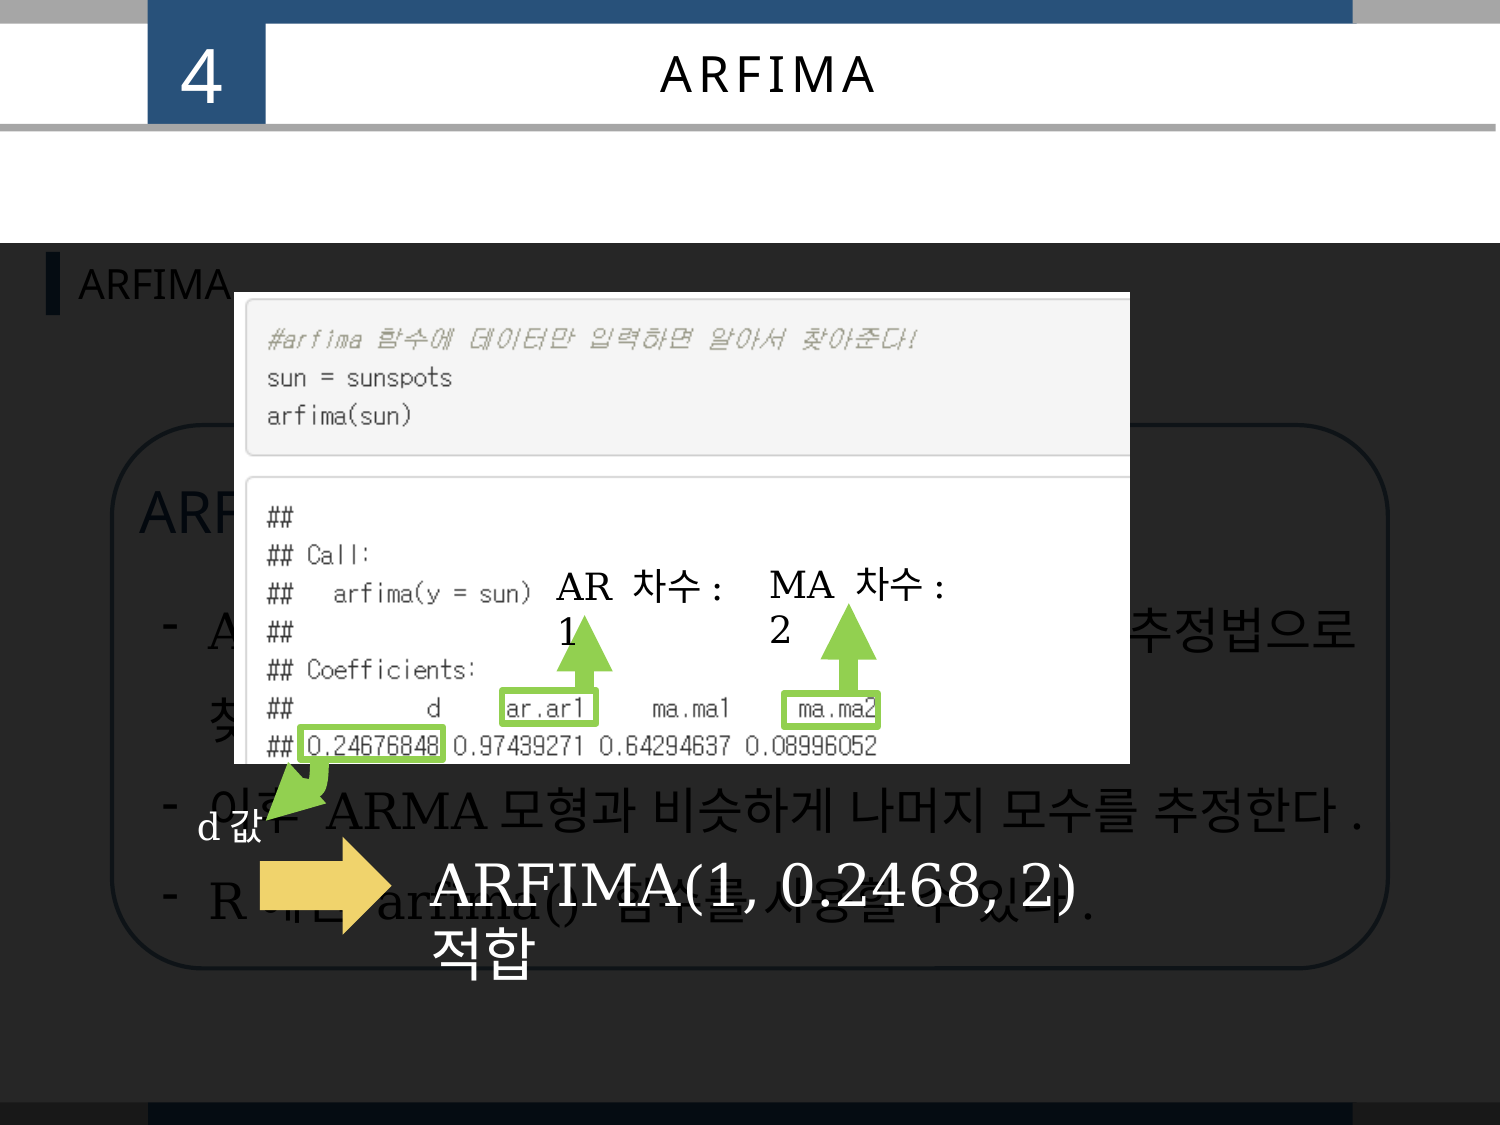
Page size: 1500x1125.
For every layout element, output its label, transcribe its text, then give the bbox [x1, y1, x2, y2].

text_box [257, 834, 394, 937]
text_box [0, 243, 1500, 1125]
text_box [145, 0, 268, 122]
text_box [261, 762, 324, 818]
text_box [0, 122, 1498, 133]
text_box ARFIMA [454, 34, 1081, 110]
text_box ARFIMA(1, 0.2468, 2) 적합 [415, 840, 1175, 995]
text_box 4 [136, 21, 267, 127]
picture [234, 292, 1130, 764]
text_box d값 [170, 795, 382, 856]
